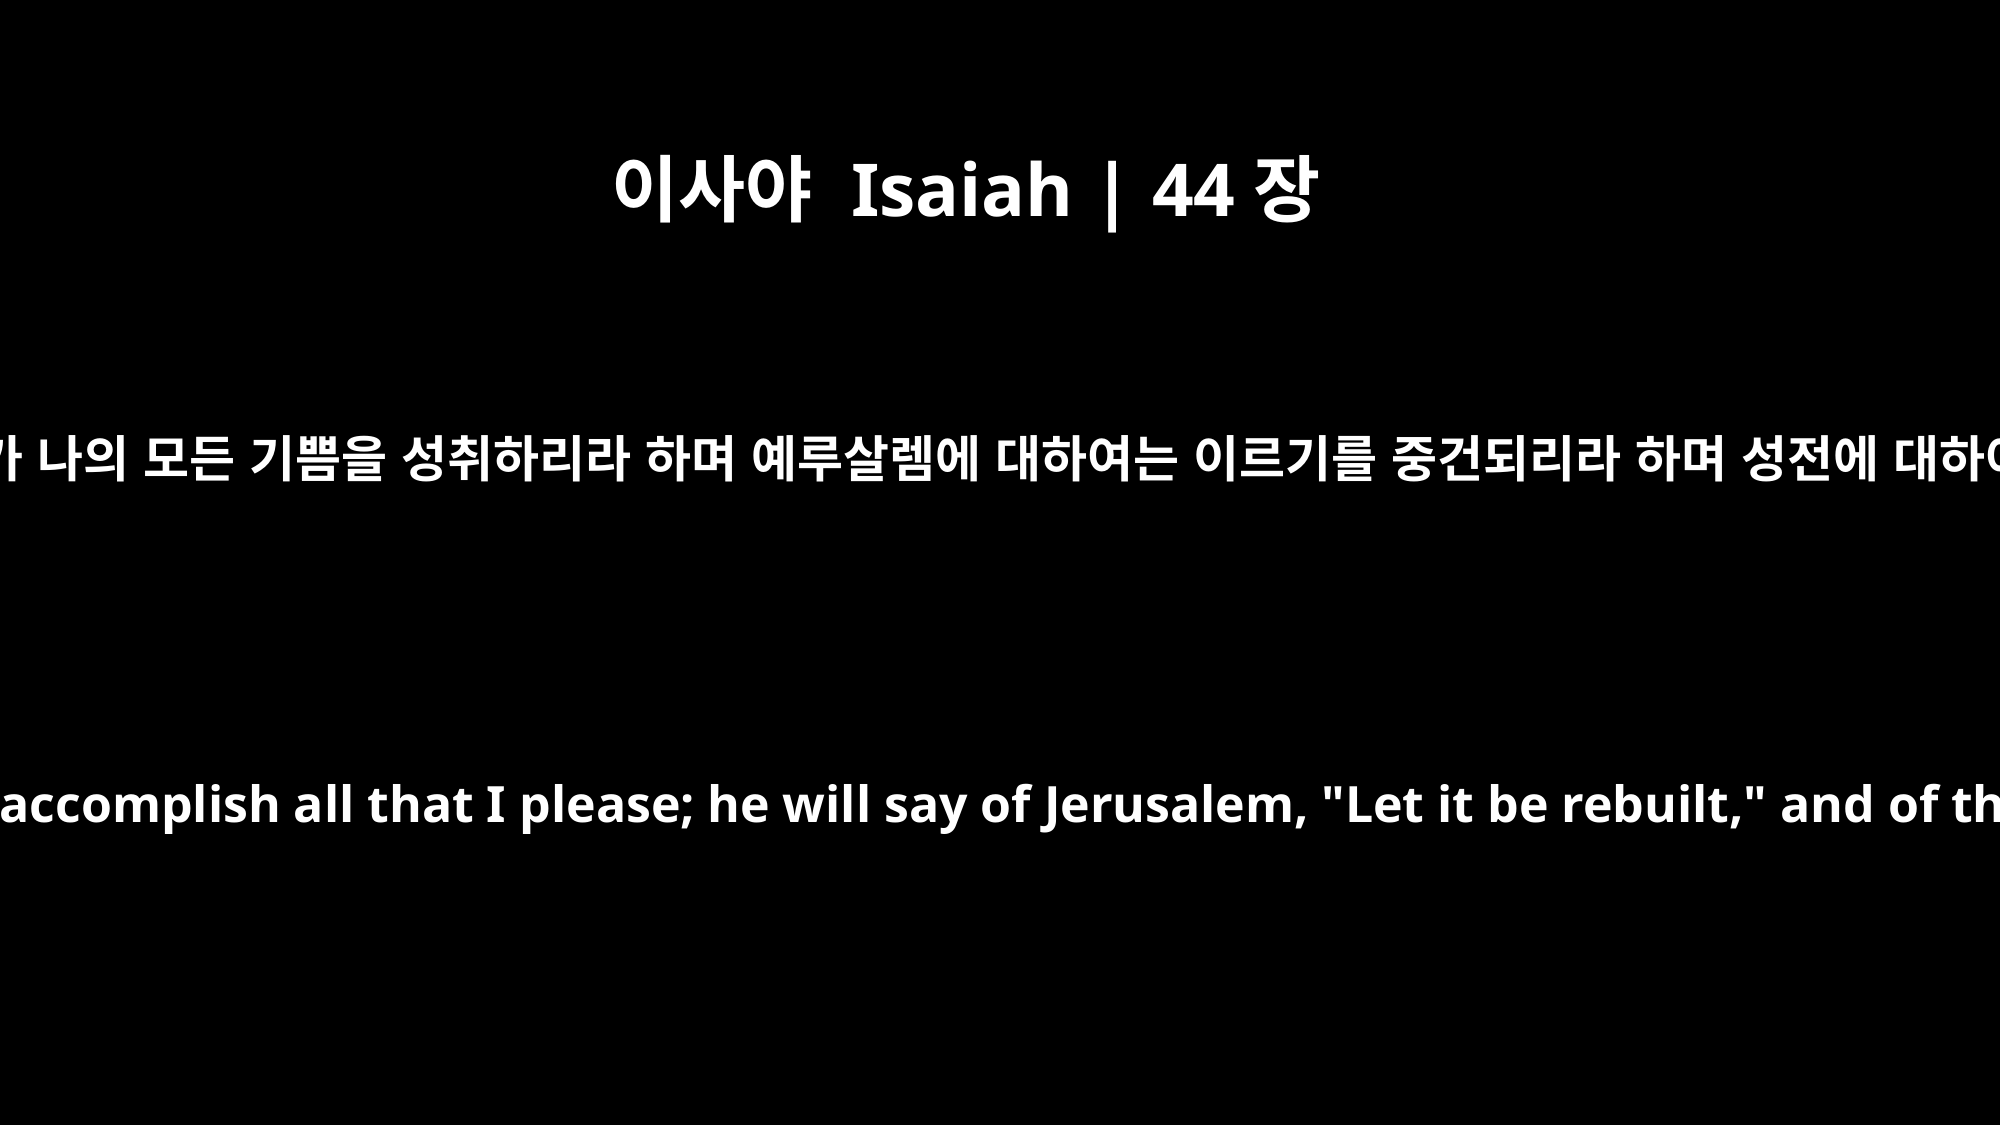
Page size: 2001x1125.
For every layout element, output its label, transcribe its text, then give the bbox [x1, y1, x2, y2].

text_box 28 고레스에 대하여는 이르기를 내 목자라 그가 나의 모든 기쁨을 성취하리라 하며 예루살렘에 대하여는 이르기를 중건되리라 하며 성전에 대하여는 네 기초가 놓여지리라 하는 자니라 [0, 359, 2000, 495]
text_box who says of Cyrus, `He is my shepherd and will accomplish all that I please; he will say of Jerusalem, "Let it be rebuilt," and of the temple, "Let its foundations be laid."' [0, 764, 2000, 840]
text_box 이사야 Isaiah | 44장 [596, 136, 1336, 239]
